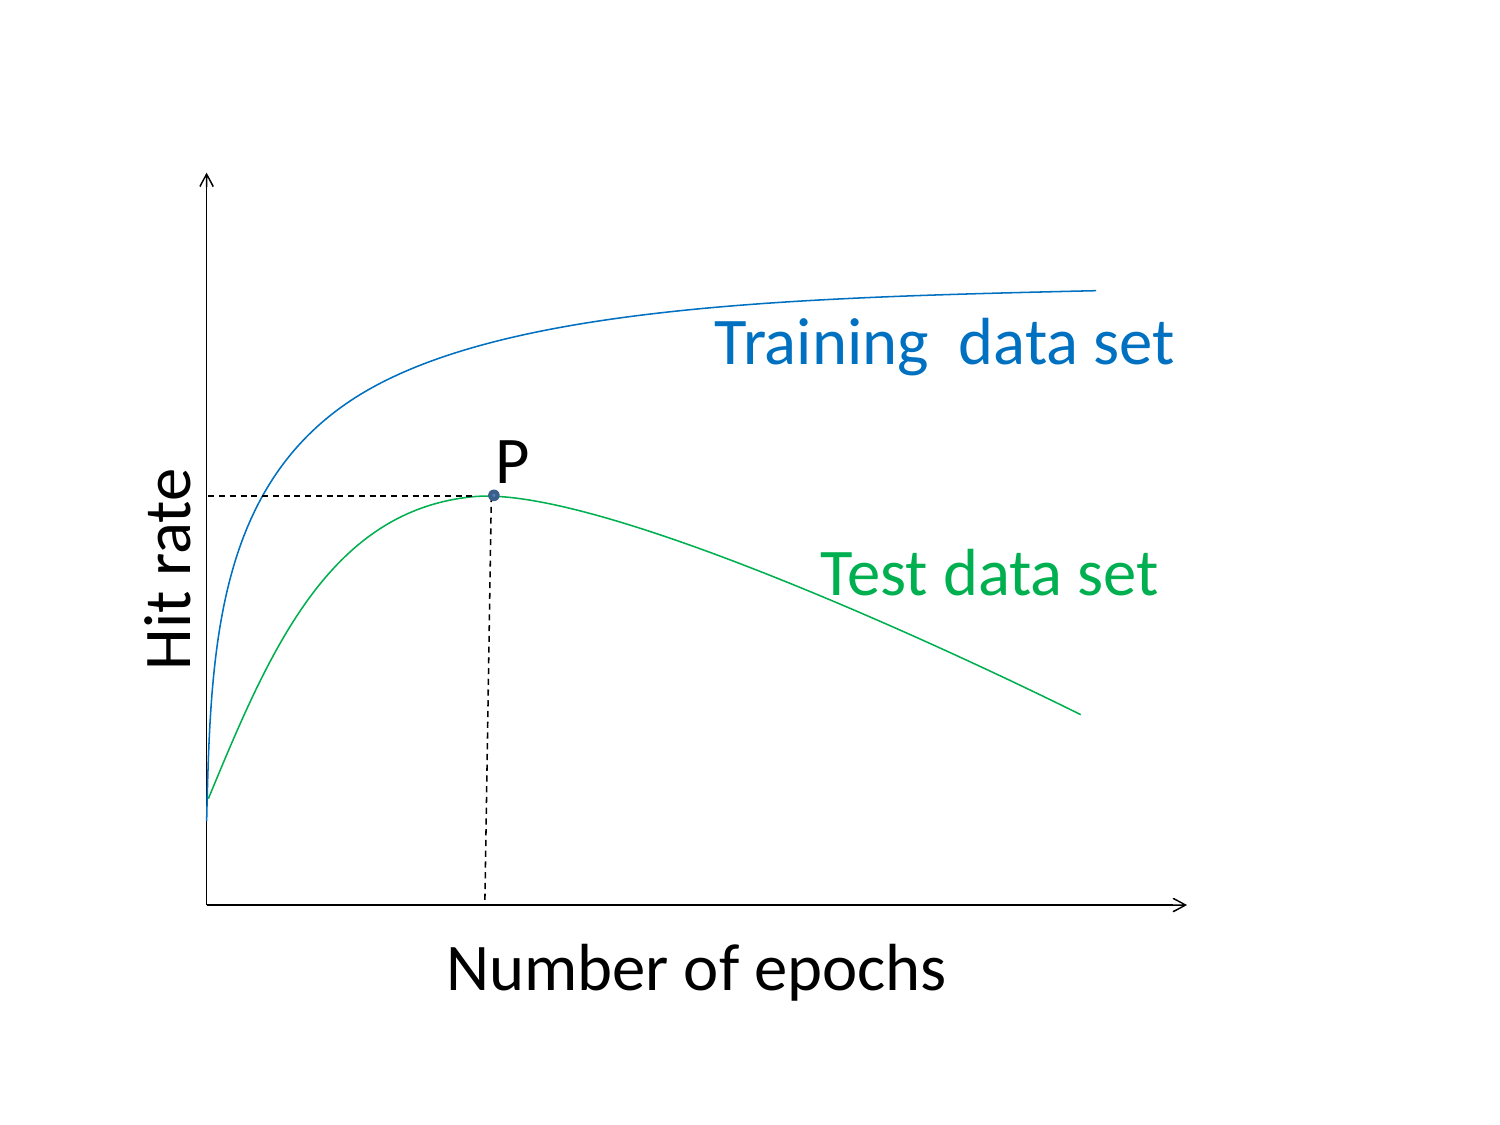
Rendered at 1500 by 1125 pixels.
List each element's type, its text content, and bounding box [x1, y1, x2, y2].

text_box [212, 308, 938, 819]
text_box Number of epochs [431, 916, 963, 1012]
text_box P [480, 409, 546, 505]
text_box Test data set [805, 521, 1174, 616]
text_box [497, 540, 1082, 771]
text_box [253, 660, 479, 795]
text_box Hit rate [116, 453, 202, 686]
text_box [484, 495, 492, 906]
text_box Training data set [699, 290, 1190, 385]
